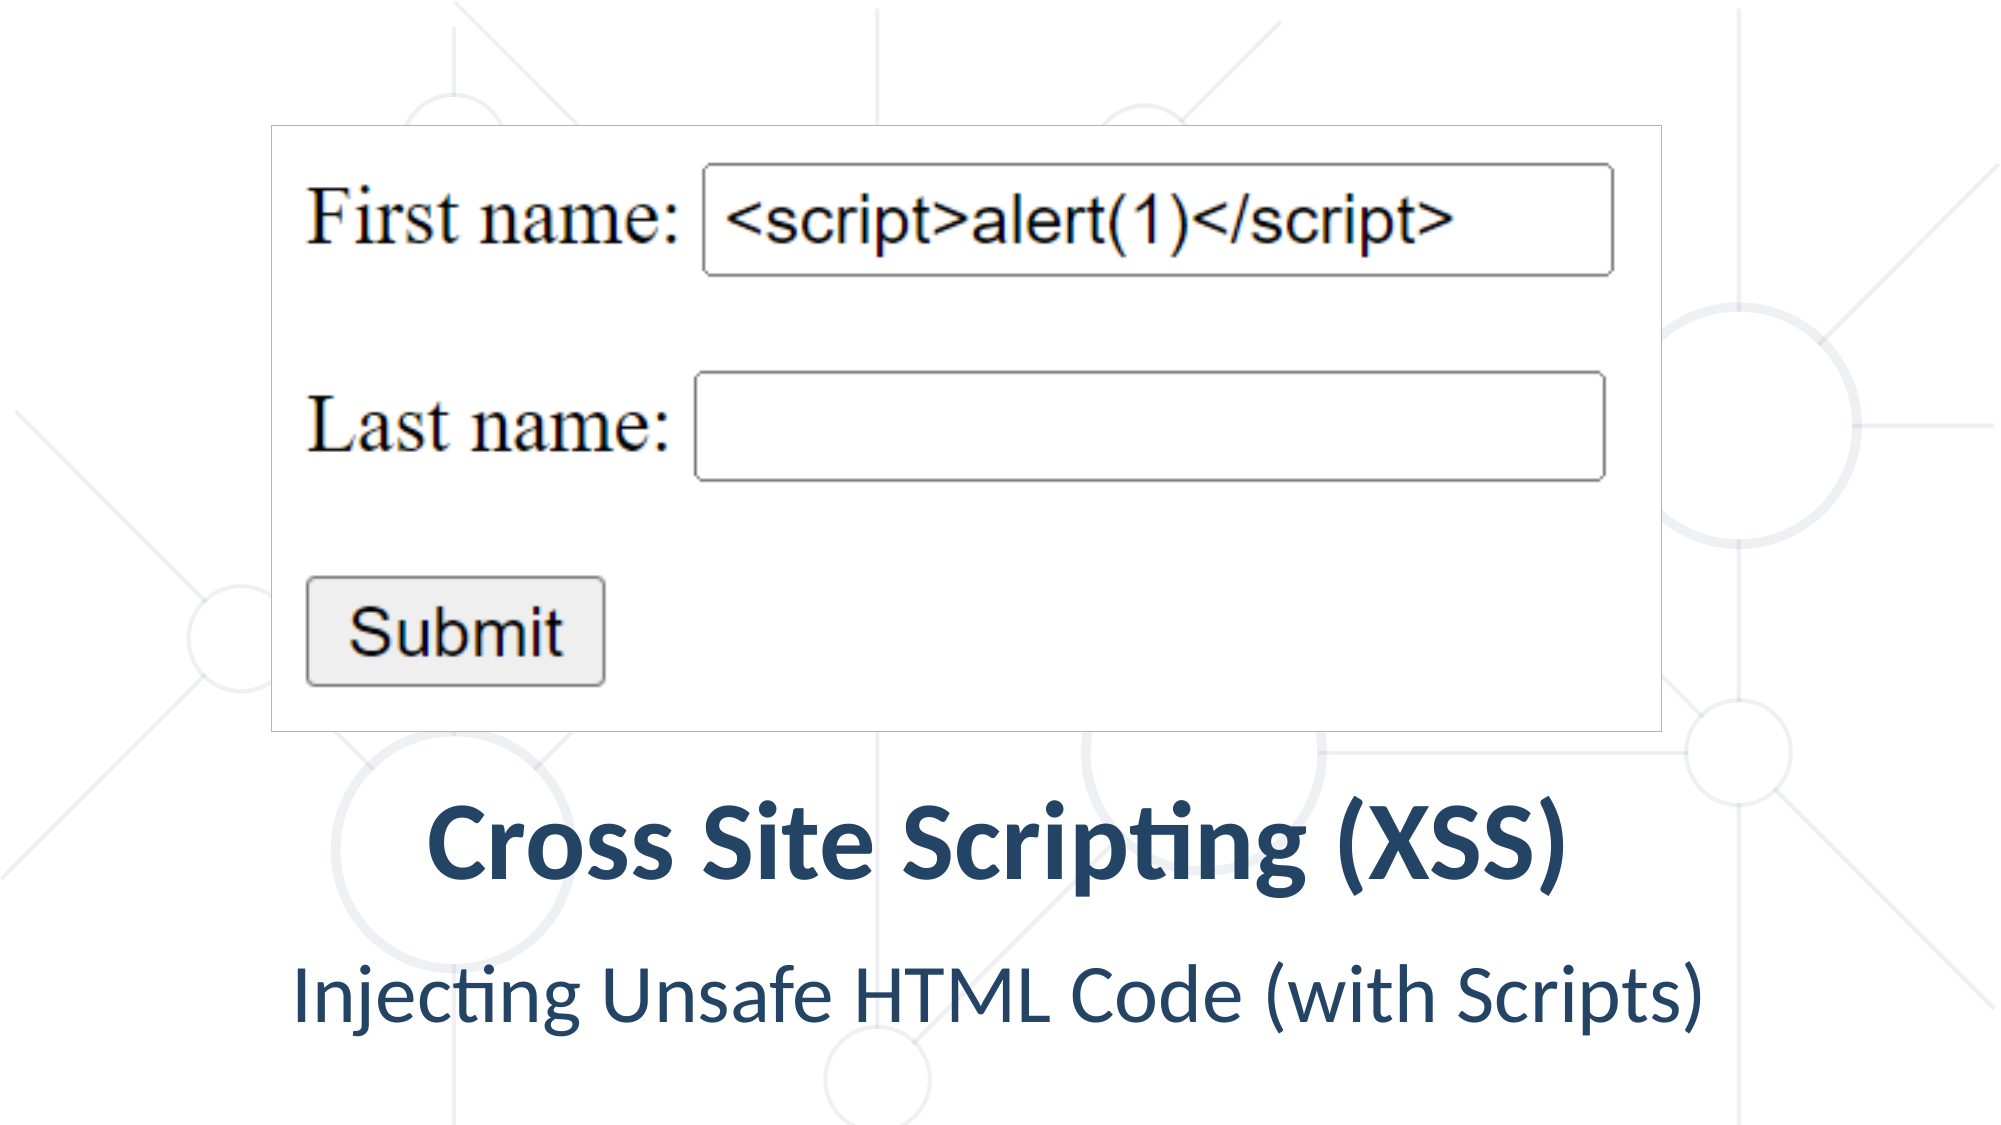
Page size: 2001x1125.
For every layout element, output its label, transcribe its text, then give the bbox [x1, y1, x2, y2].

text_box Injecting Unsafe HTML Code (with Scripts) [100, 926, 1899, 1047]
title Cross Site Scripting (XSS) [100, 771, 1900, 898]
picture [271, 125, 1662, 732]
